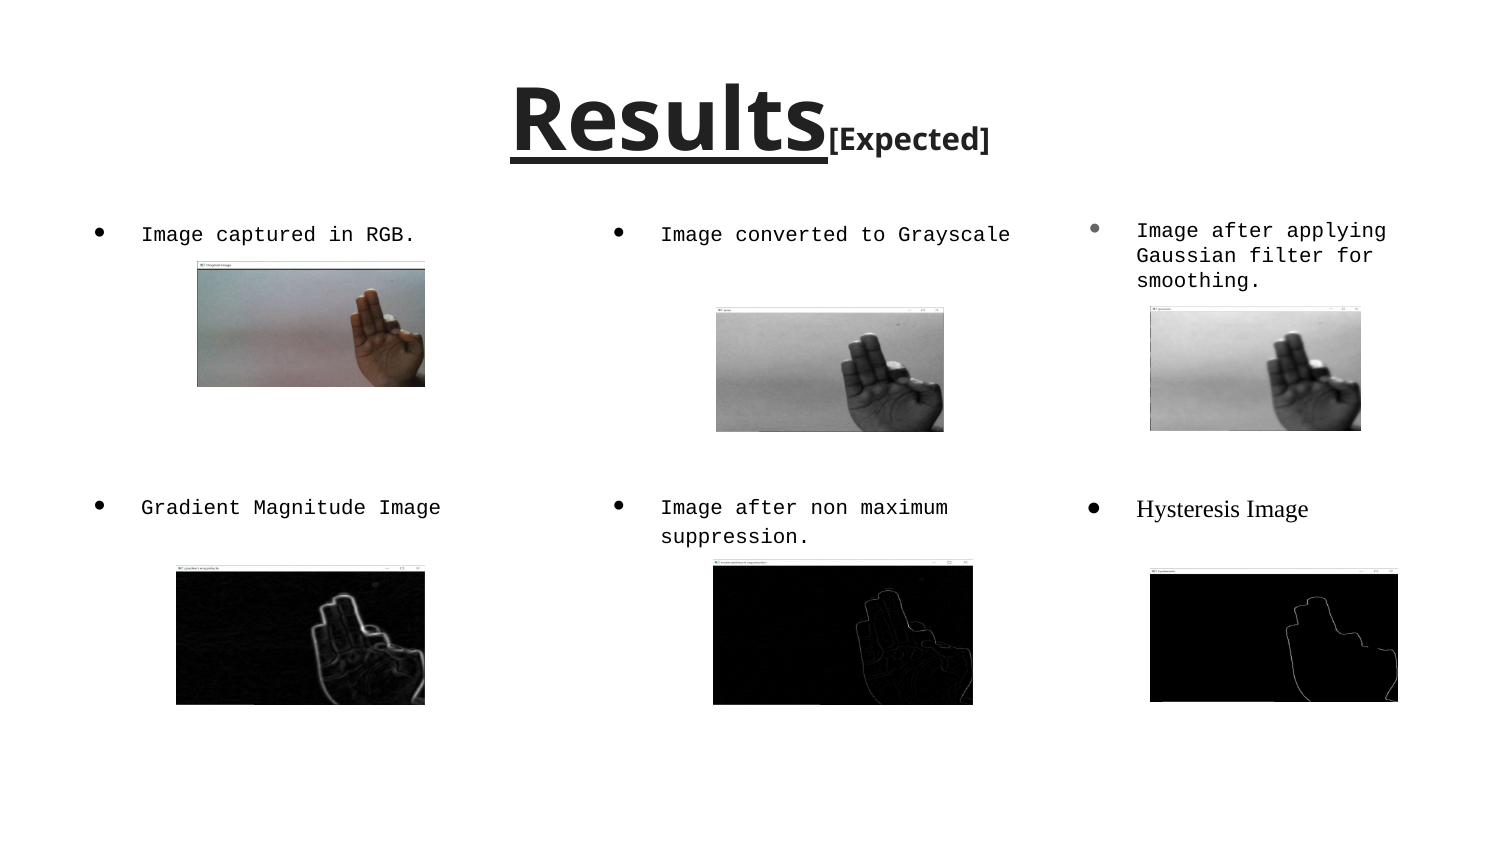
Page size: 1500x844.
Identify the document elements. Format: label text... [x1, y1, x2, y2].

list Hysteresis Image [1046, 472, 1449, 719]
picture [196, 261, 425, 387]
list Gradient Magnitude Image [51, 475, 570, 721]
picture [176, 565, 425, 706]
list Image after non maximum suppression. [570, 475, 1090, 721]
picture [712, 559, 974, 706]
list Image captured in RGB. [51, 201, 571, 447]
picture [1150, 305, 1362, 431]
list Image converted to Grayscale [571, 201, 1046, 447]
title Results[Expected] [51, 48, 1449, 180]
list Image after applying Gaussian filter for smoothing. [1046, 201, 1449, 447]
picture [716, 307, 944, 432]
picture [1150, 568, 1398, 702]
